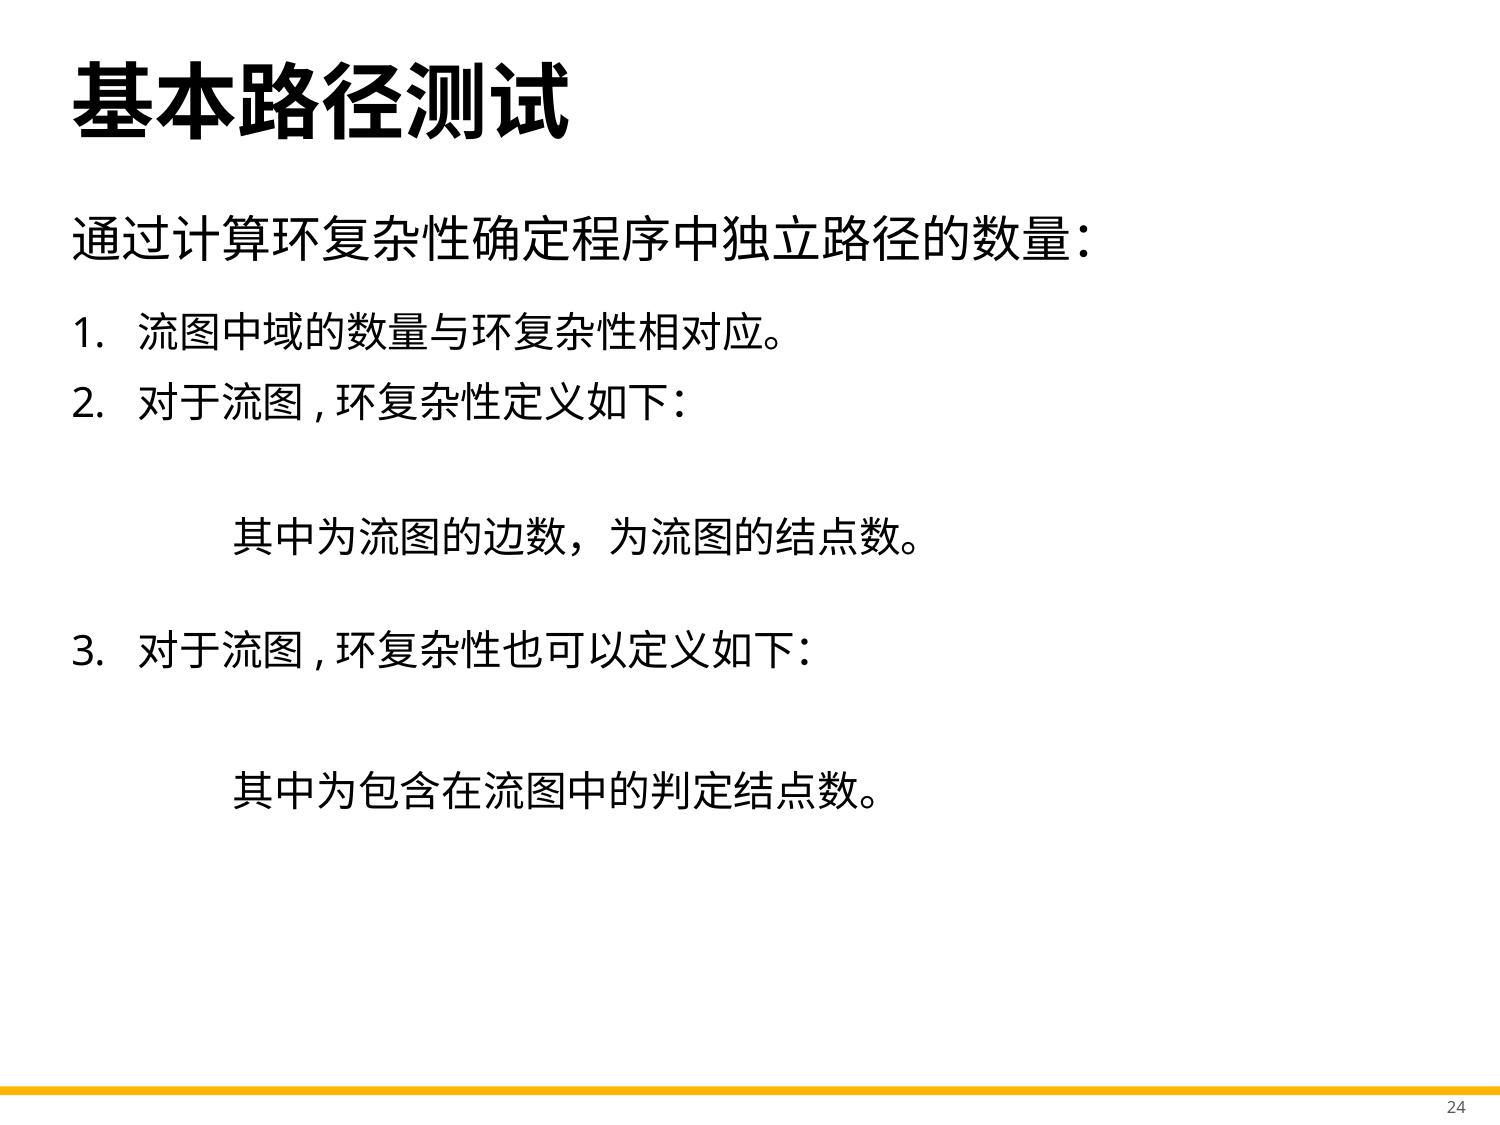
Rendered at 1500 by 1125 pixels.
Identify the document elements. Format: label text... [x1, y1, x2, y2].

title 基本路径测试 [56, 50, 1444, 162]
slide_number 24 [1415, 1094, 1474, 1122]
